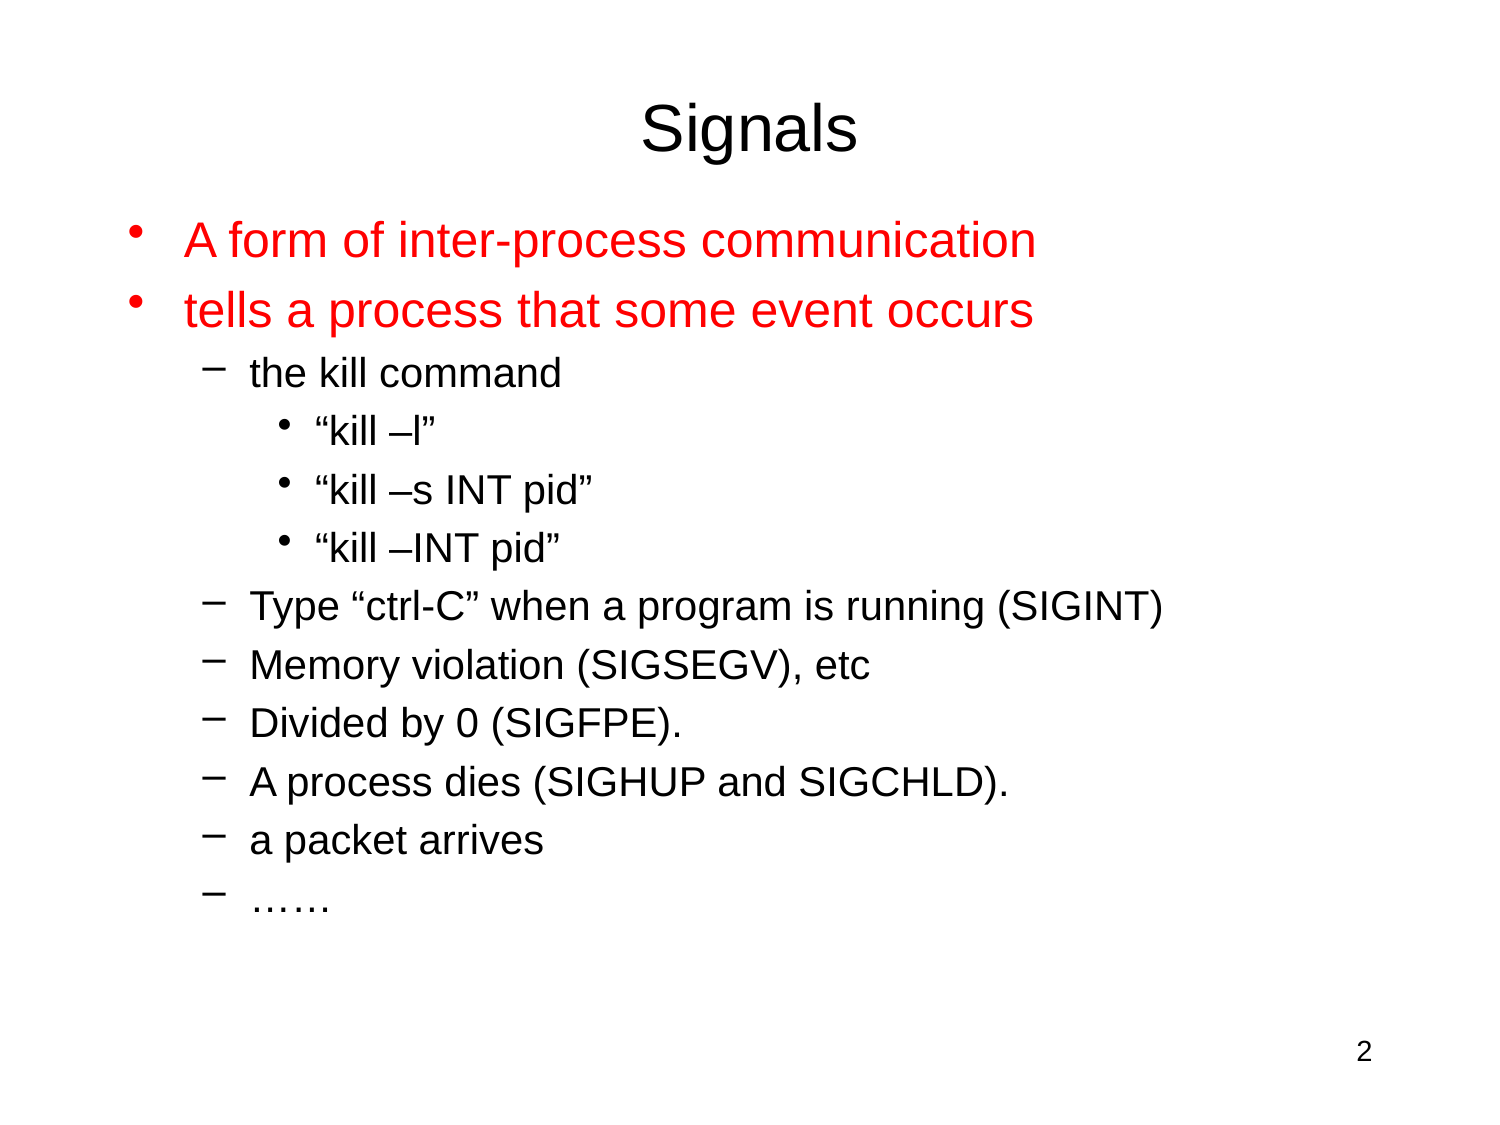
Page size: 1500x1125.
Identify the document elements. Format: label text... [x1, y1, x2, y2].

slide_number 2 [1074, 1024, 1388, 1101]
list A form of inter-process communication tells a process that some event occurs the kill command “kill –l” “kill –s INT pid” “kill –INT pid” Type “ctrl-C” when a program is running (SIGINT) Memory violation (SIGSEGV), etc Divided by 0 (SIGFPE). A process dies (SIGHUP and SIGCHLD). a packet arrives …… [112, 200, 1388, 1000]
title Signals [112, 62, 1388, 188]
